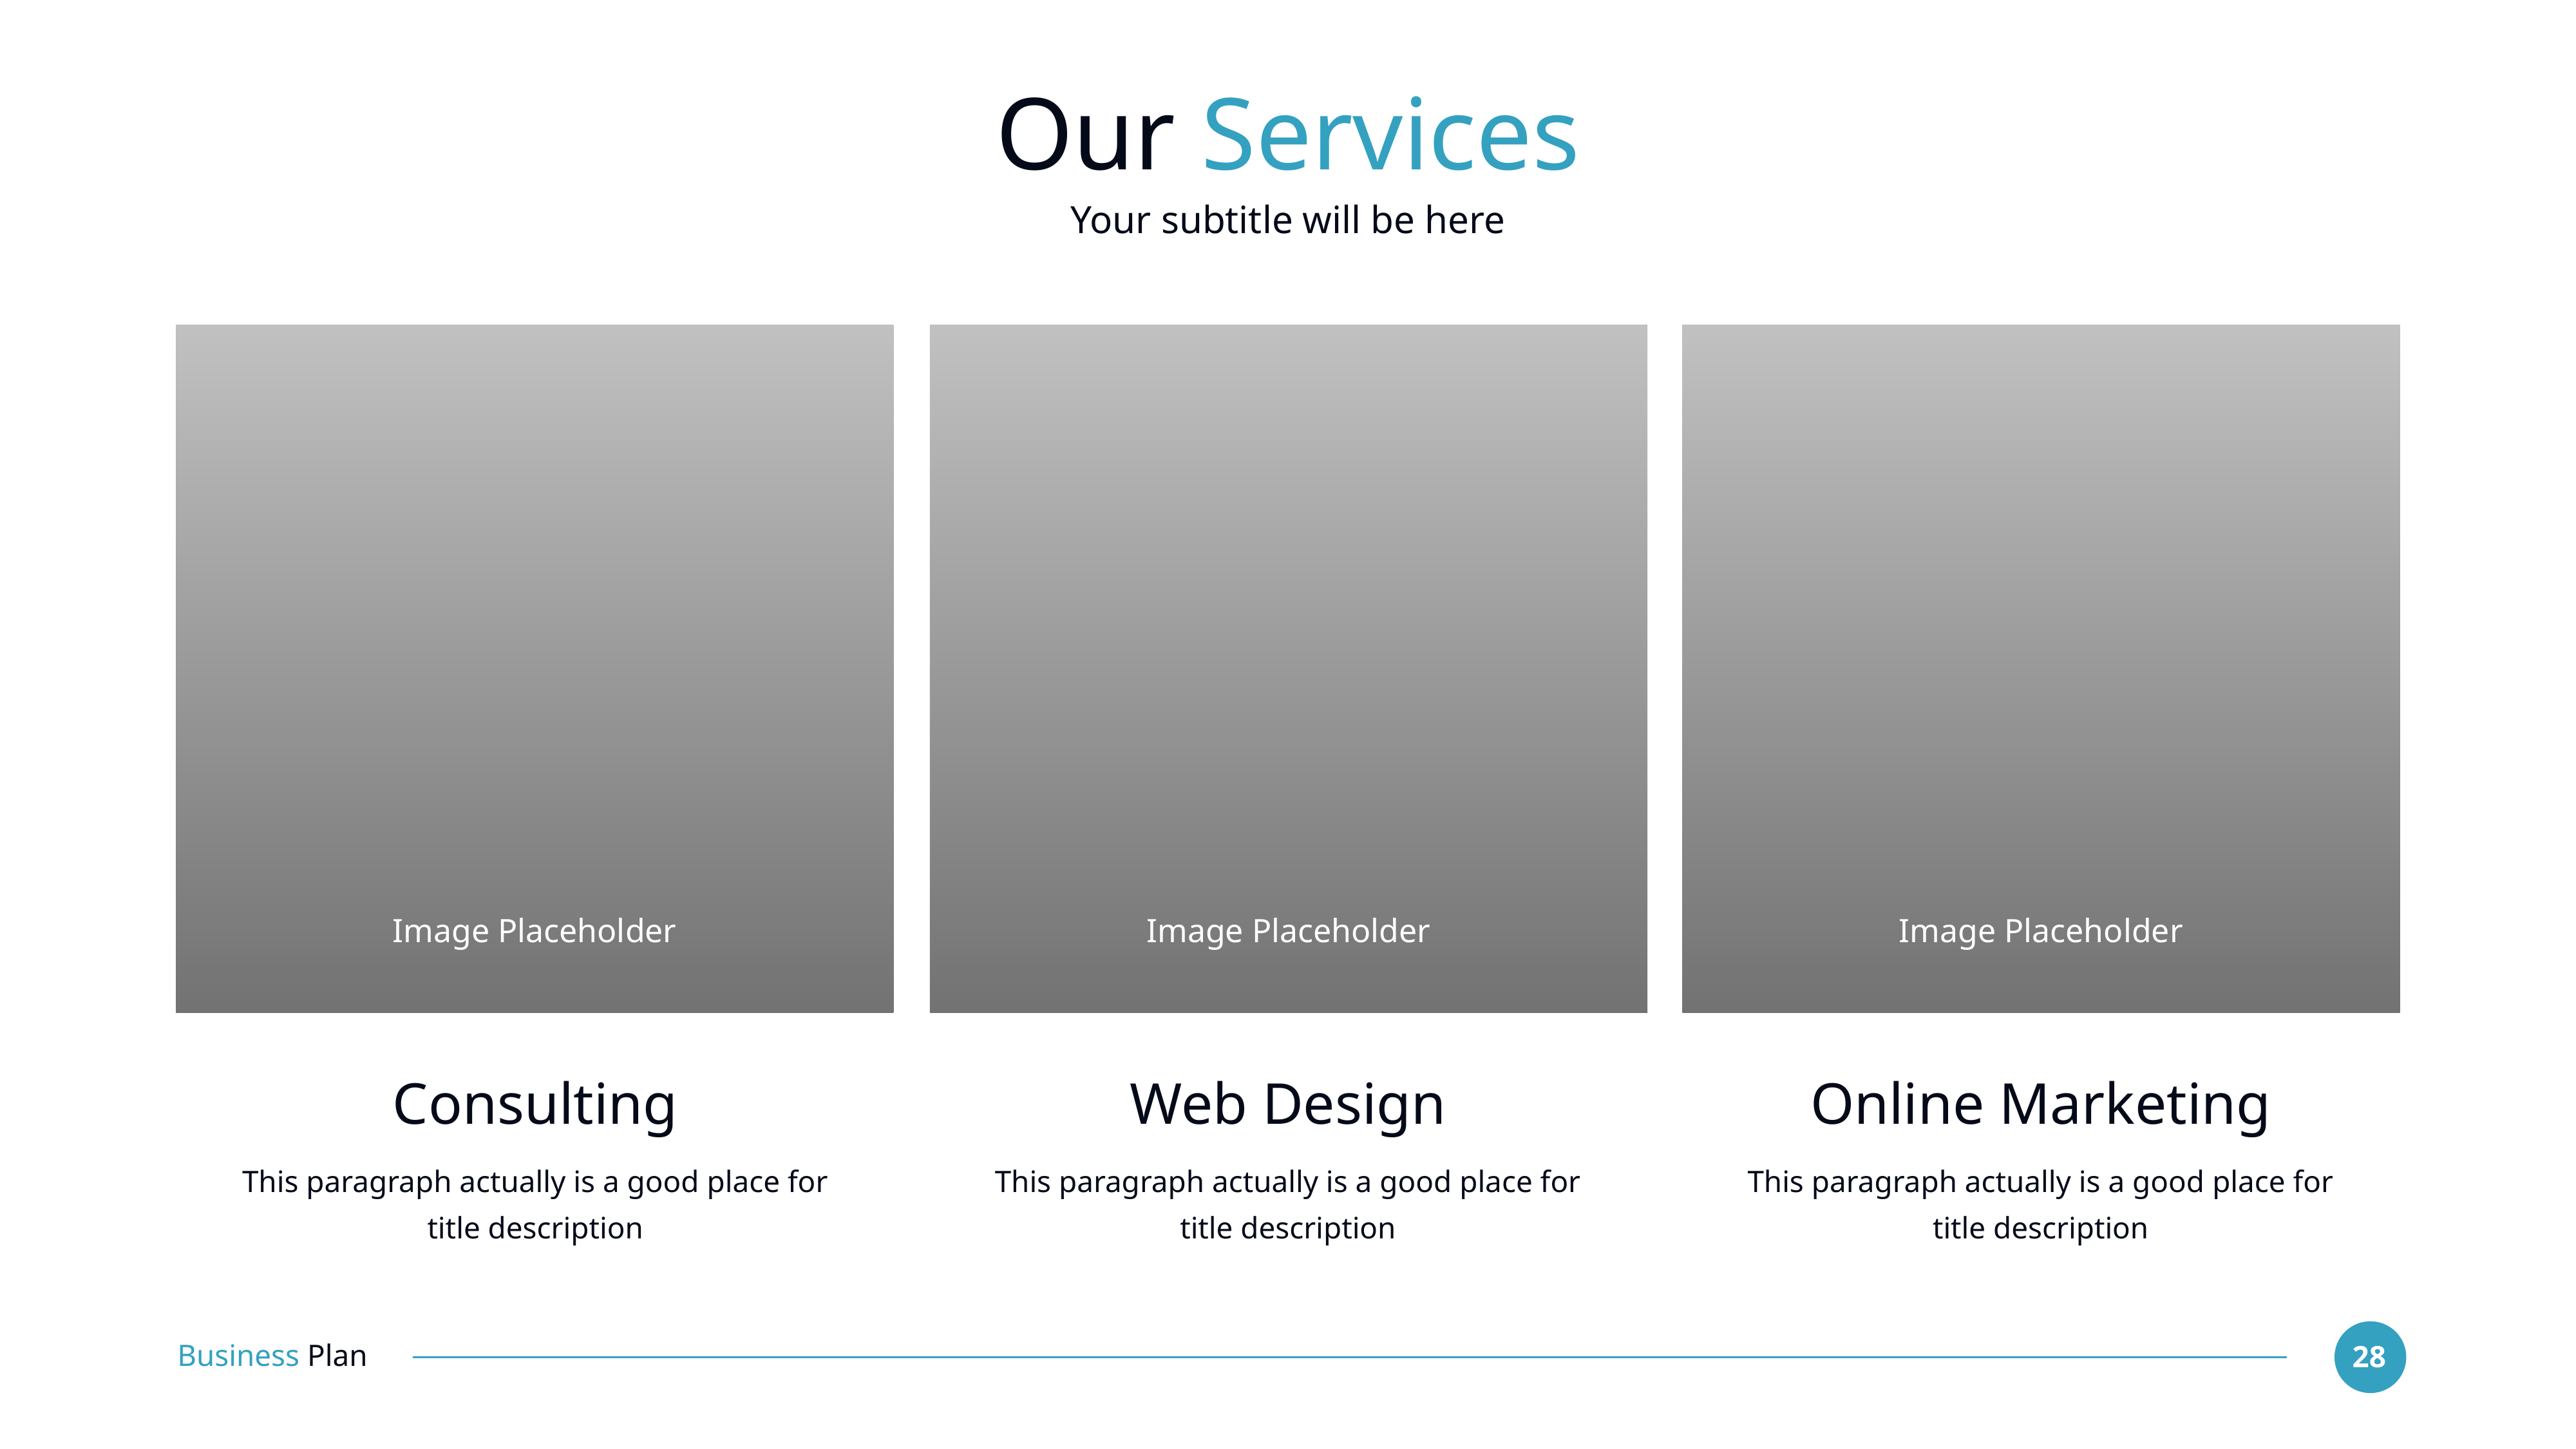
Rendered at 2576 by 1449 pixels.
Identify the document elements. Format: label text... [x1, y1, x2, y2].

text_box [929, 325, 1648, 1013]
text_box [176, 325, 894, 1013]
text_box Image Placeholder [1052, 910, 1526, 949]
text_box This paragraph actually is a good place for title description [1742, 1152, 2339, 1242]
list Your subtitle will be here [177, 196, 2399, 243]
text_box Online Marketing [1742, 1067, 2339, 1136]
text_box [1682, 325, 2400, 1013]
text_box This paragraph actually is a good place for title description [989, 1152, 1587, 1242]
text_box Web Design [989, 1067, 1587, 1136]
text_box Image Placeholder [298, 910, 772, 949]
text_box Consulting [237, 1067, 834, 1136]
text_box Image Placeholder [1804, 910, 2278, 949]
title Our Services [177, 70, 2399, 193]
text_box This paragraph actually is a good place for title description [237, 1152, 834, 1242]
